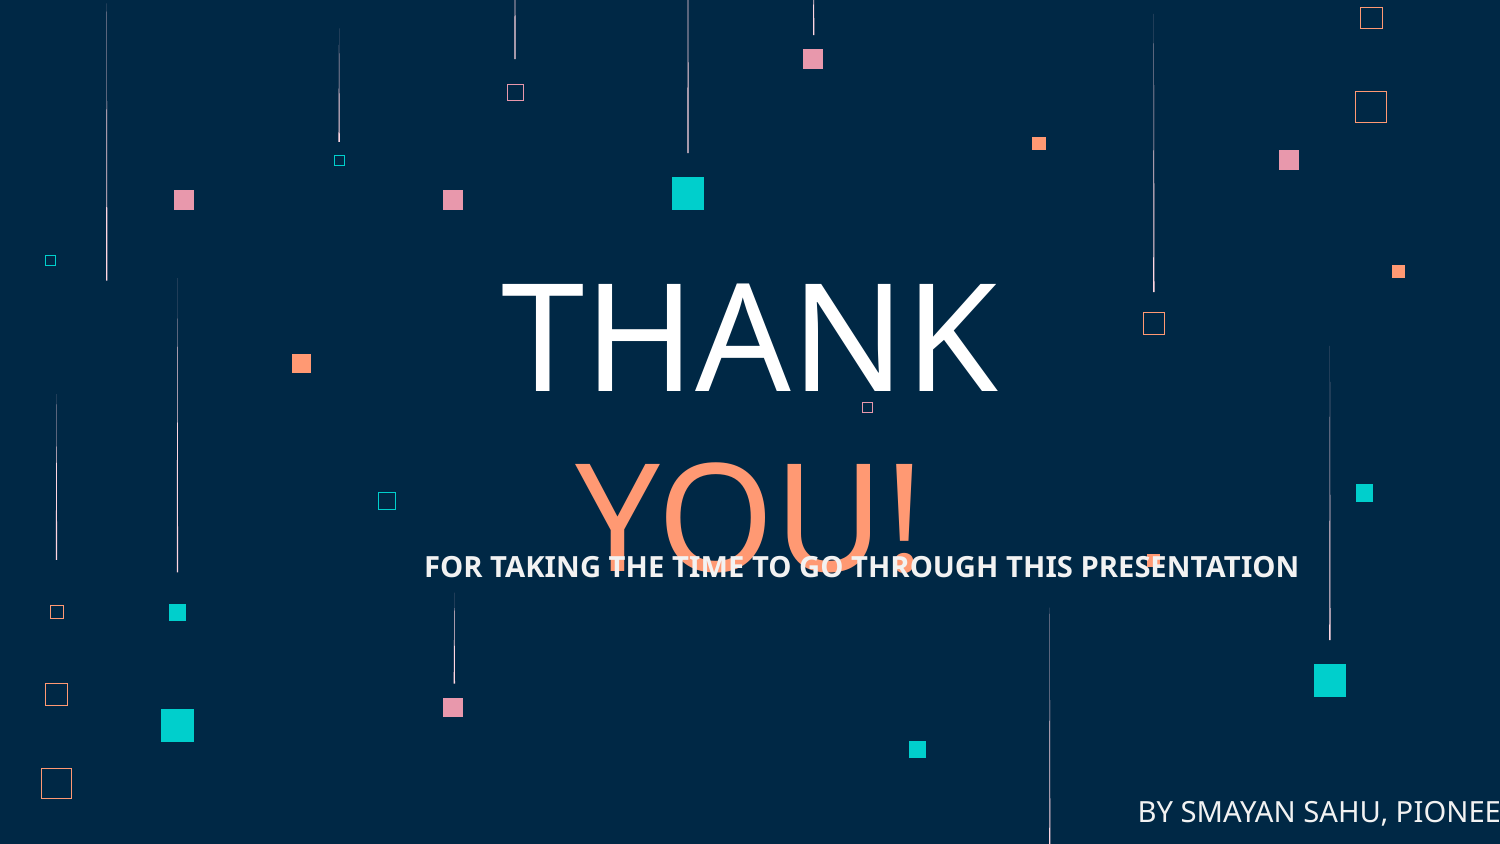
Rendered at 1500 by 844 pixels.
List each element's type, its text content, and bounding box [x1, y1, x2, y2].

title THANK YOU! [334, 245, 1166, 599]
text_box BY SMAYAN SAHU, PIONEERS [1122, 778, 1500, 844]
text_box FOR TAKING THE TIME TO GO THROUGH THIS PRESENTATION [409, 503, 1376, 598]
